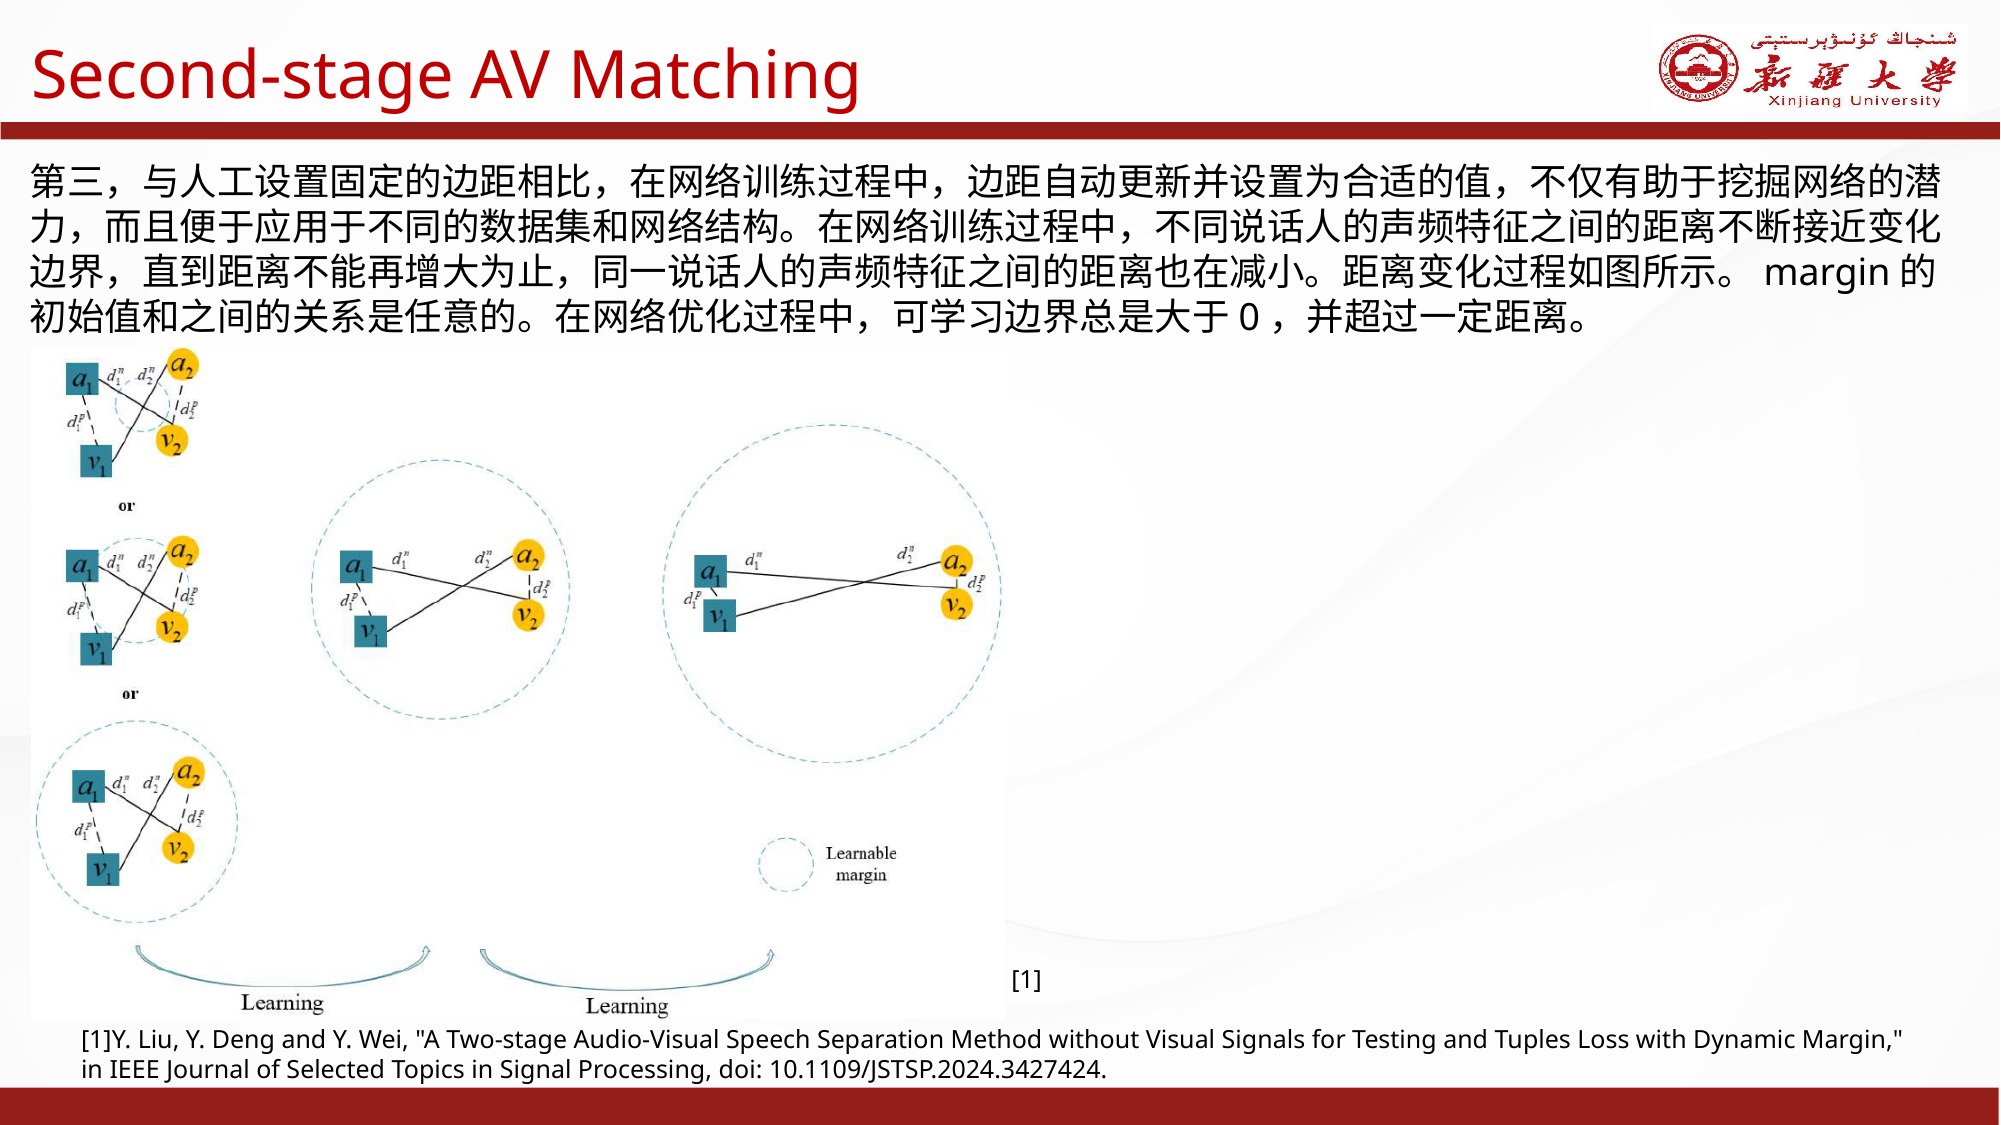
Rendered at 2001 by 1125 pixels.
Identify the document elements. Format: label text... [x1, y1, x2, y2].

picture [0, 0, 2000, 121]
picture [0, 140, 2000, 1086]
text_box [0, 1086, 2000, 1125]
text_box [1]Y. Liu, Y. Deng and Y. Wei, "A Two-stage Audio-Visual Speech Separation Method without Visual Signals for Testing and Tuples Loss with Dynamic Margin," in IEEE Journal of Selected Topics in Signal Processing, doi: 10.1109/JSTSP.2024.3427424. [66, 1016, 1934, 1080]
text_box Second-stage AV Matching [31, 24, 1423, 113]
text_box [0, 121, 2000, 140]
text_box [1] [1005, 956, 1067, 1002]
